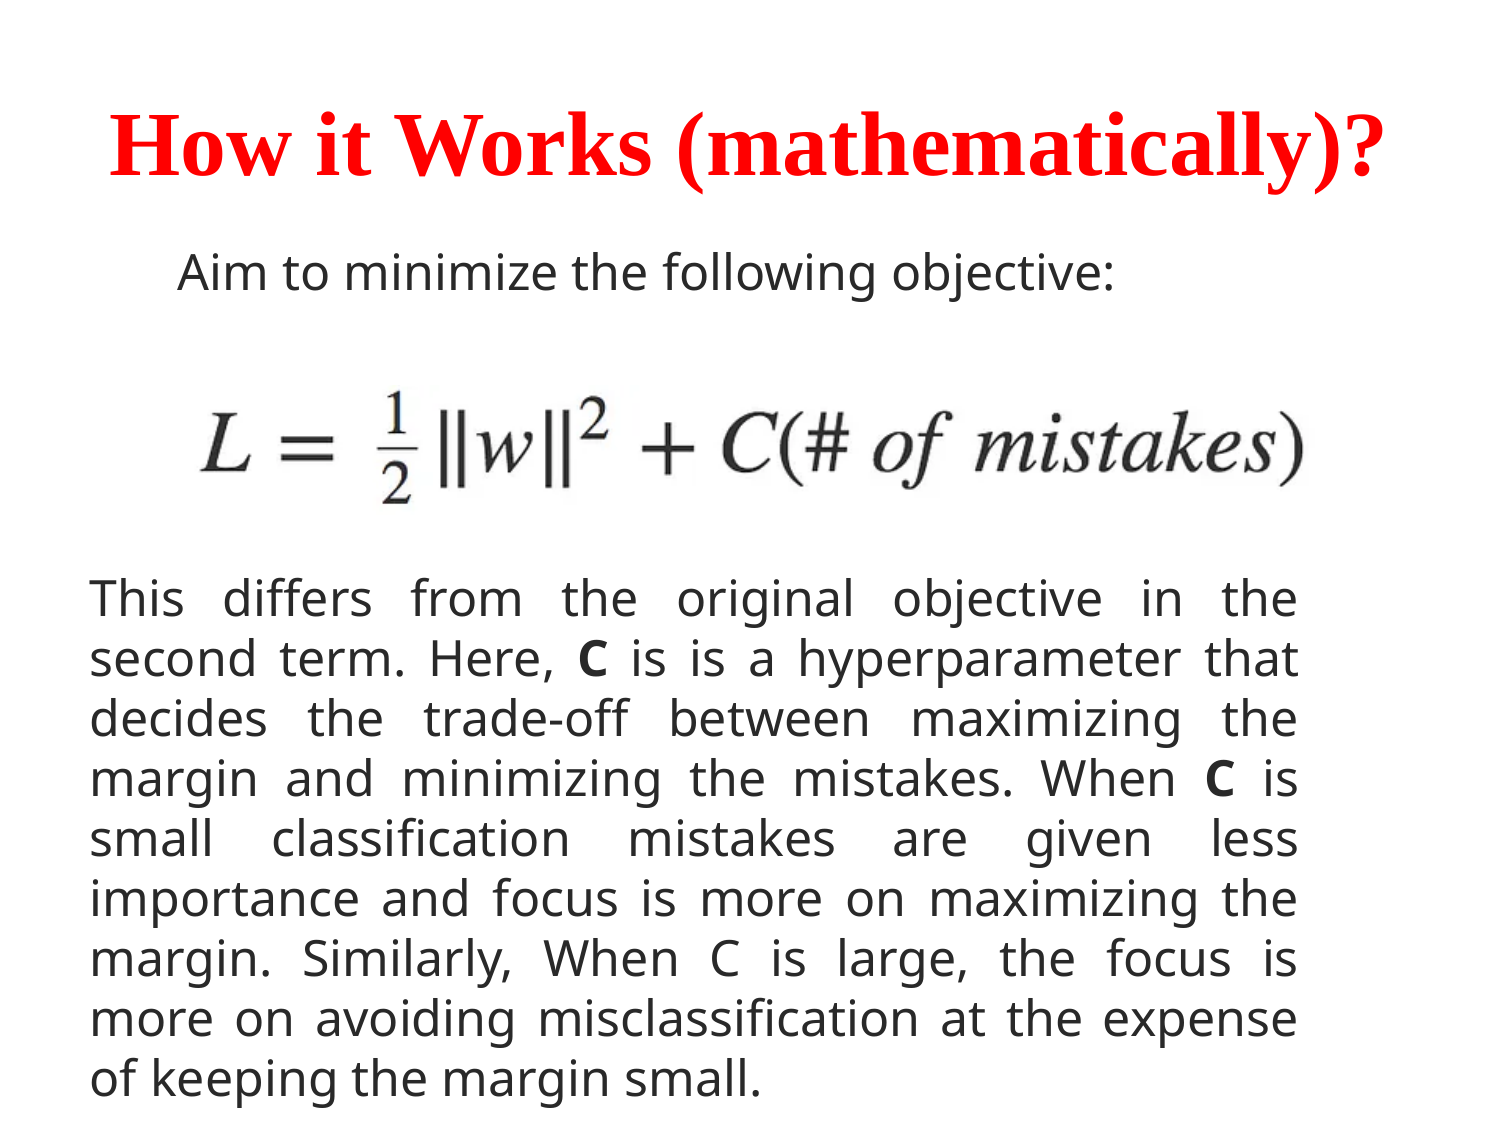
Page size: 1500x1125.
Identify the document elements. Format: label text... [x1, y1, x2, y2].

title How it Works (mathematically)? [75, 45, 1425, 233]
text_box Aim to minimize the following objective: [150, 232, 1325, 308]
text_box This differs from the original objective in the second term. Here, C is is a hyperparameter that decides the trade-off between maximizing the margin and minimizing the mistakes. When C is small classification mistakes are given less importance and focus is more on maximizing the margin. Similarly, When C is large, the focus is more on avoiding misclassification at the expense of keeping the margin small. [74, 559, 1315, 1114]
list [189, 385, 1315, 515]
